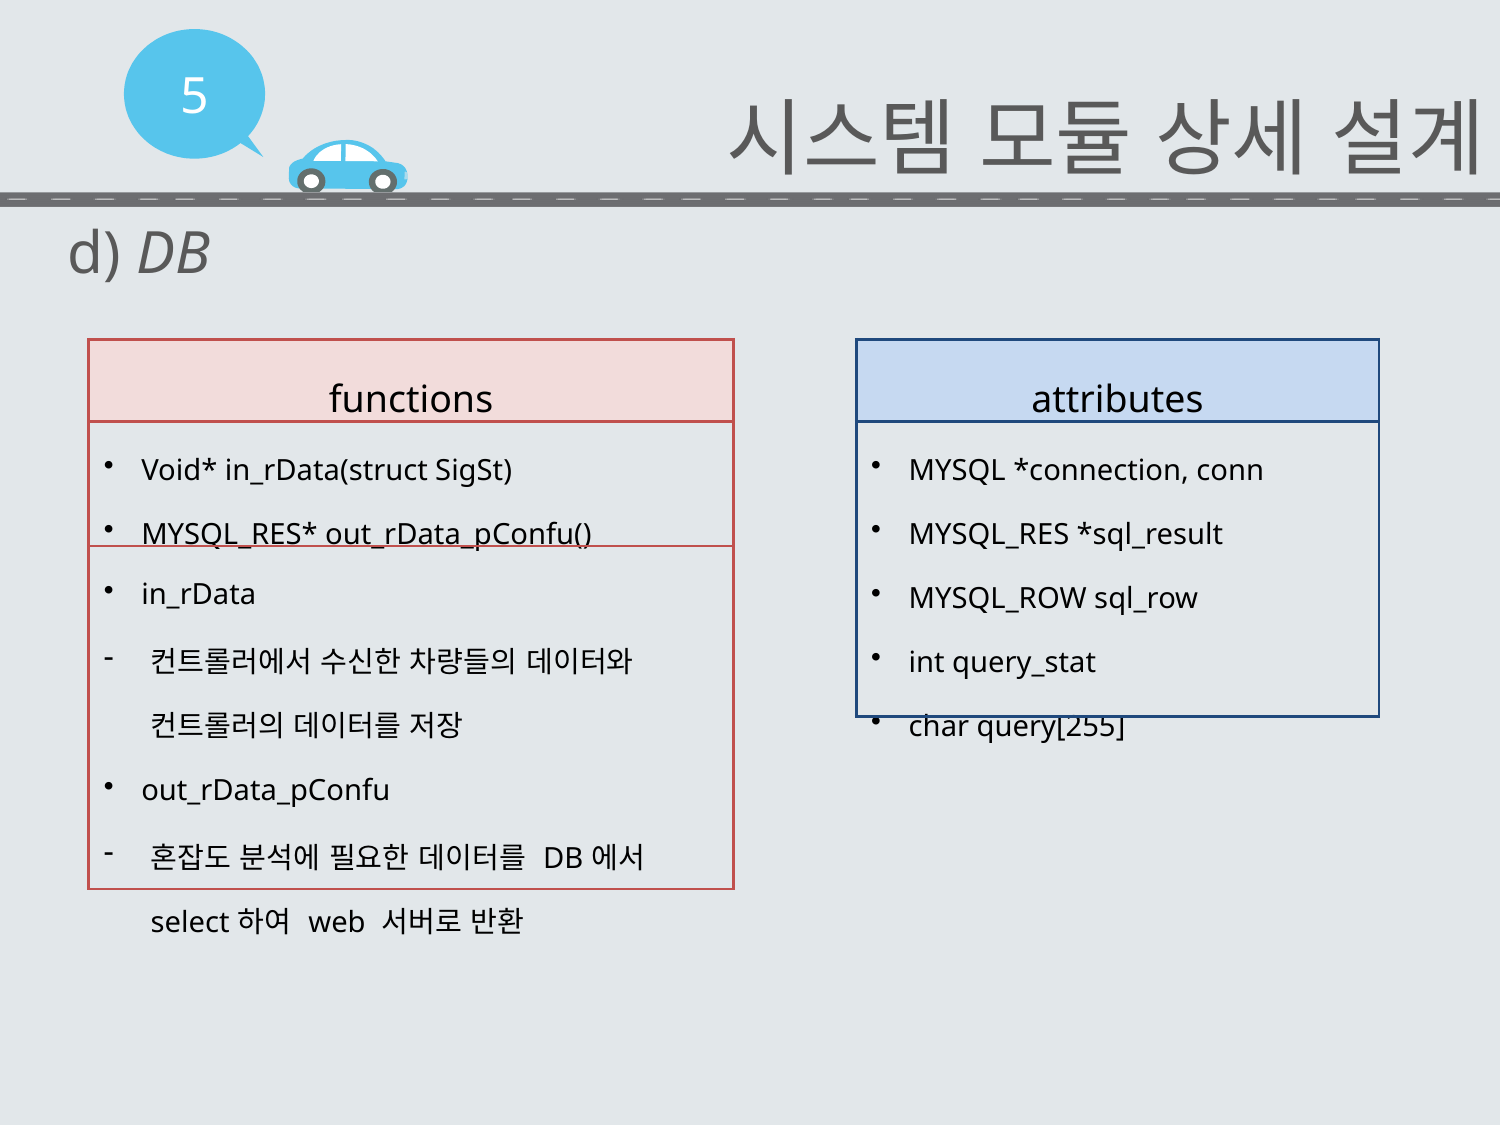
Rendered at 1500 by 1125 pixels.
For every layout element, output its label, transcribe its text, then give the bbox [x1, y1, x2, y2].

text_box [123, 28, 408, 191]
text_box d) DB [53, 215, 632, 293]
table_header functions [90, 341, 732, 420]
table_cell Void* in_rData(struct SigSt) MYSQL_RES* out_rData_pConfu() [90, 423, 732, 545]
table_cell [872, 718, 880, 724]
table_cell in_rData 컨트롤러에서 수신한 차량들의 데이터와 컨트롤러의 데이터를 저장 out_rData_pConfu 혼잡도 분석에 필요한 데이터를 DB에서 select하여 web 서버로 반환 [90, 547, 732, 888]
picture [0, 192, 1500, 207]
table_header attributes [858, 341, 1378, 420]
text_box 시스템 모듈 상세 설계 [620, 78, 1500, 192]
table_cell MYSQL *connection, conn MYSQL_RES *sql_result MYSQL_ROW sql_row int query_stat char query[255] [858, 423, 1378, 715]
